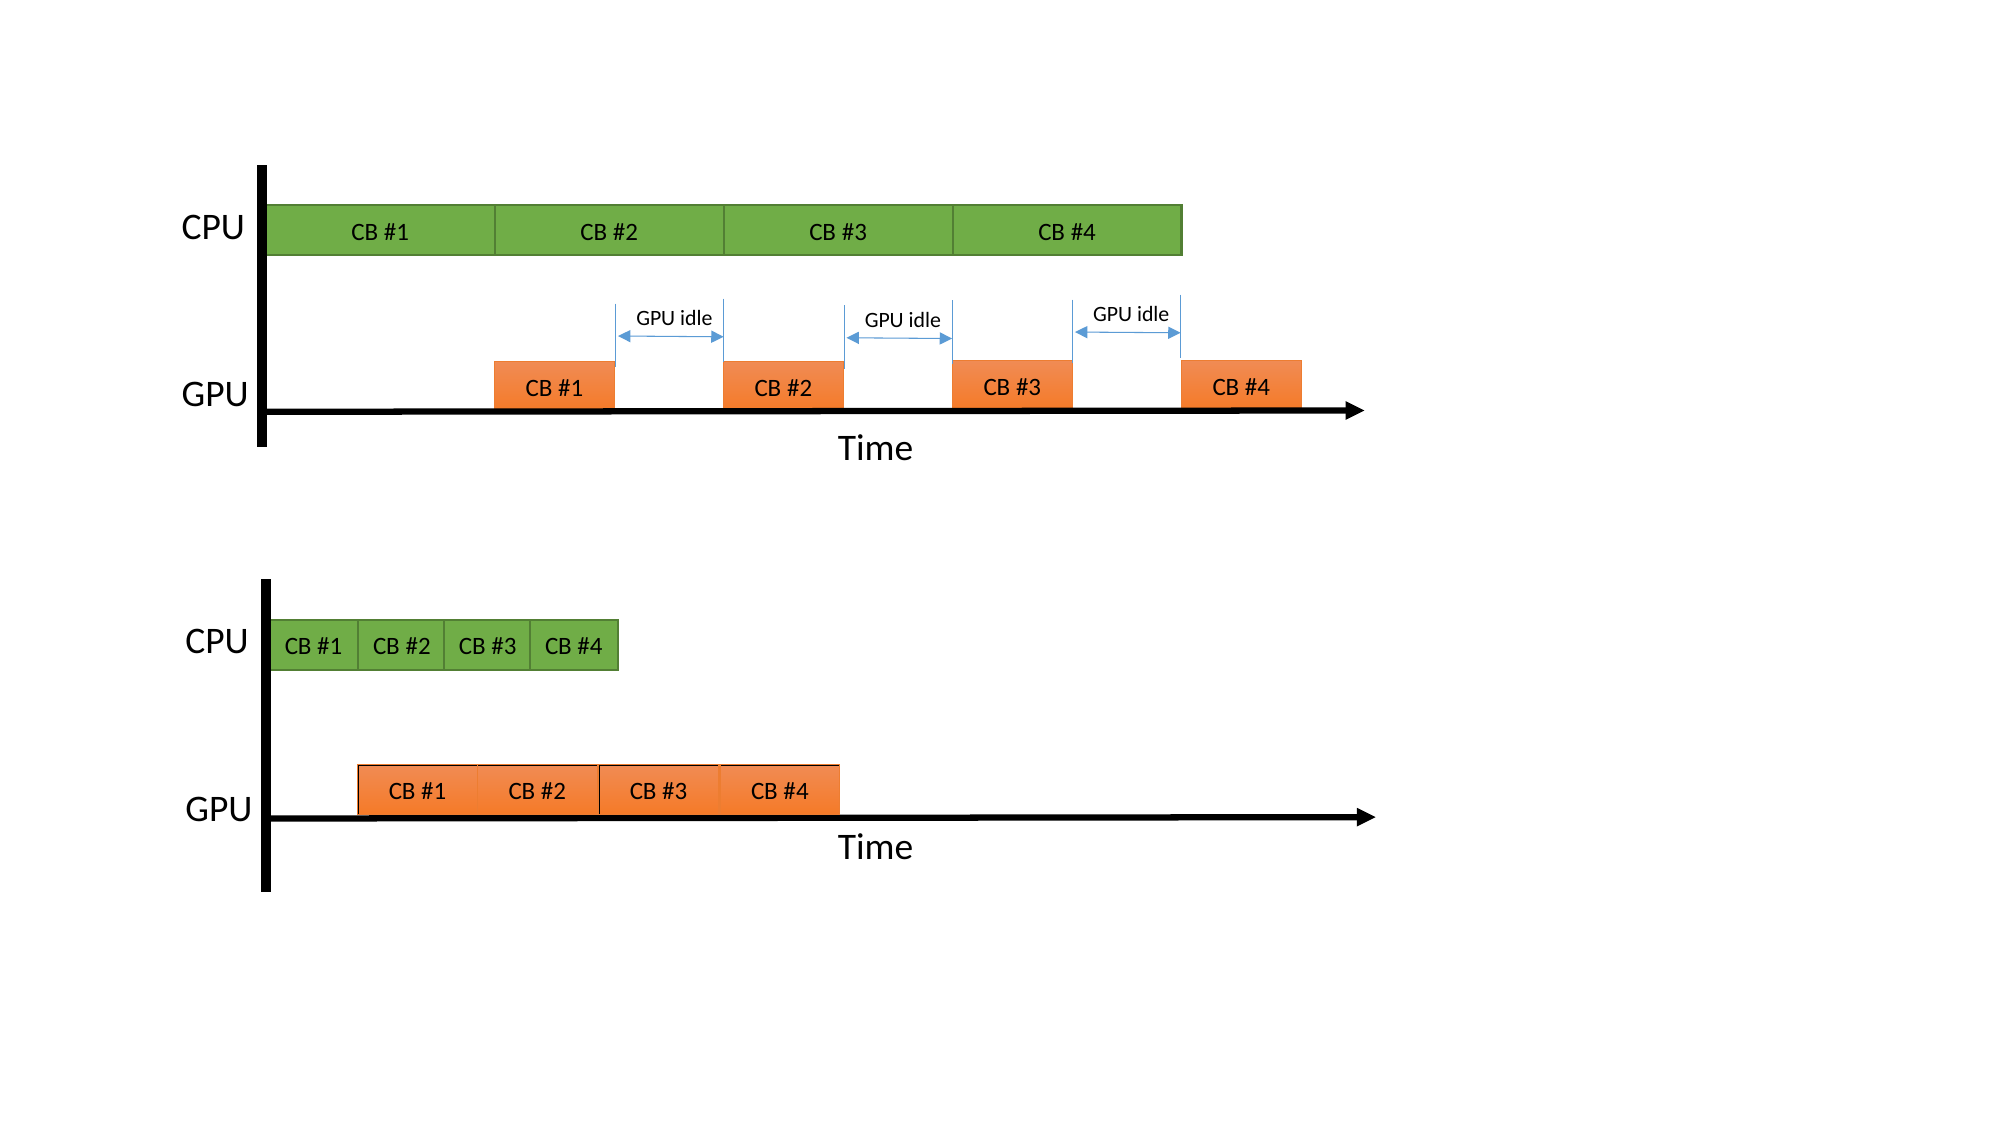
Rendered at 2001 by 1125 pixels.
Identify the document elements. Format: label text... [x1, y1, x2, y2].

text_box CB #1 [357, 764, 477, 815]
text_box CB #1 [494, 361, 615, 408]
text_box CB #4 [952, 204, 1183, 256]
text_box Time [823, 819, 929, 875]
text_box GPU idle [621, 296, 728, 338]
text_box GPU idle [849, 298, 956, 340]
text_box CB #1 [267, 204, 494, 256]
text_box CB #3 [723, 204, 952, 256]
text_box CB #4 [529, 619, 619, 671]
text_box CPU [166, 194, 260, 255]
text_box CB #1 [271, 619, 357, 671]
text_box [257, 415, 267, 447]
text_box CB #3 [443, 619, 529, 671]
text_box CB #3 [598, 764, 719, 815]
text_box CB #4 [1181, 360, 1302, 407]
text_box CB #2 [723, 361, 844, 408]
text_box GPU idle [1078, 292, 1185, 334]
text_box CB #2 [477, 764, 598, 815]
text_box CPU [170, 609, 264, 669]
text_box CB #2 [357, 619, 443, 671]
text_box [261, 579, 271, 892]
text_box CB #3 [952, 360, 1073, 407]
text_box GPU [170, 776, 268, 837]
text_box [257, 165, 267, 408]
text_box Time [823, 415, 929, 476]
text_box CB #4 [719, 764, 840, 815]
text_box CB #2 [494, 204, 723, 256]
text_box GPU [166, 361, 264, 422]
